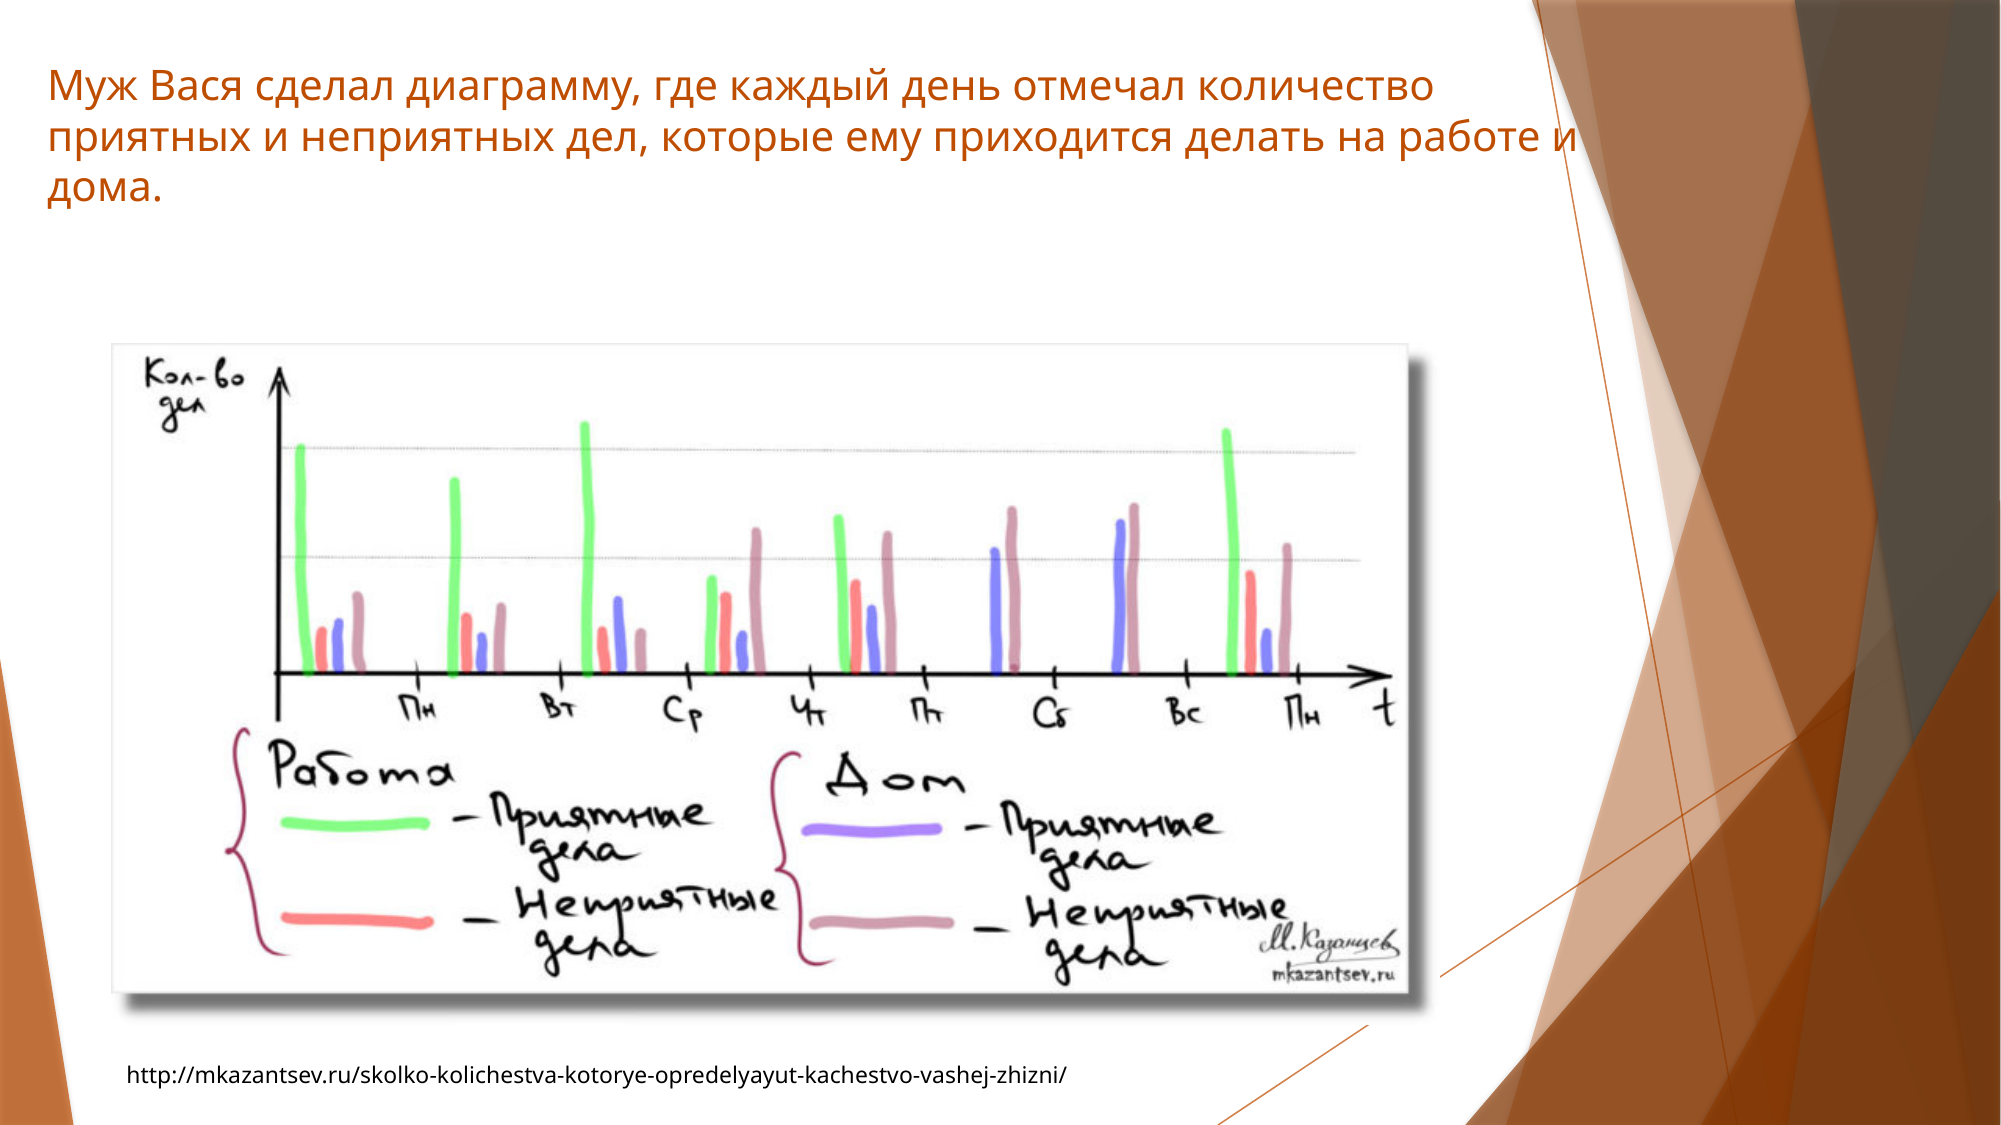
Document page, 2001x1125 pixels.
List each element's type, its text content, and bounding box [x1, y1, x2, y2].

text_box http://mkazantsev.ru/skolko-kolichestva-kotorye-opredelyayut-kachestvo-vashej-zhizni/ [111, 1053, 1112, 1096]
title Муж Вася сделал диаграмму, где каждый день отмечал количество приятных и неприятных дел, которые ему приходится делать на работе и дома. [32, 51, 1654, 268]
picture [110, 342, 1440, 1026]
